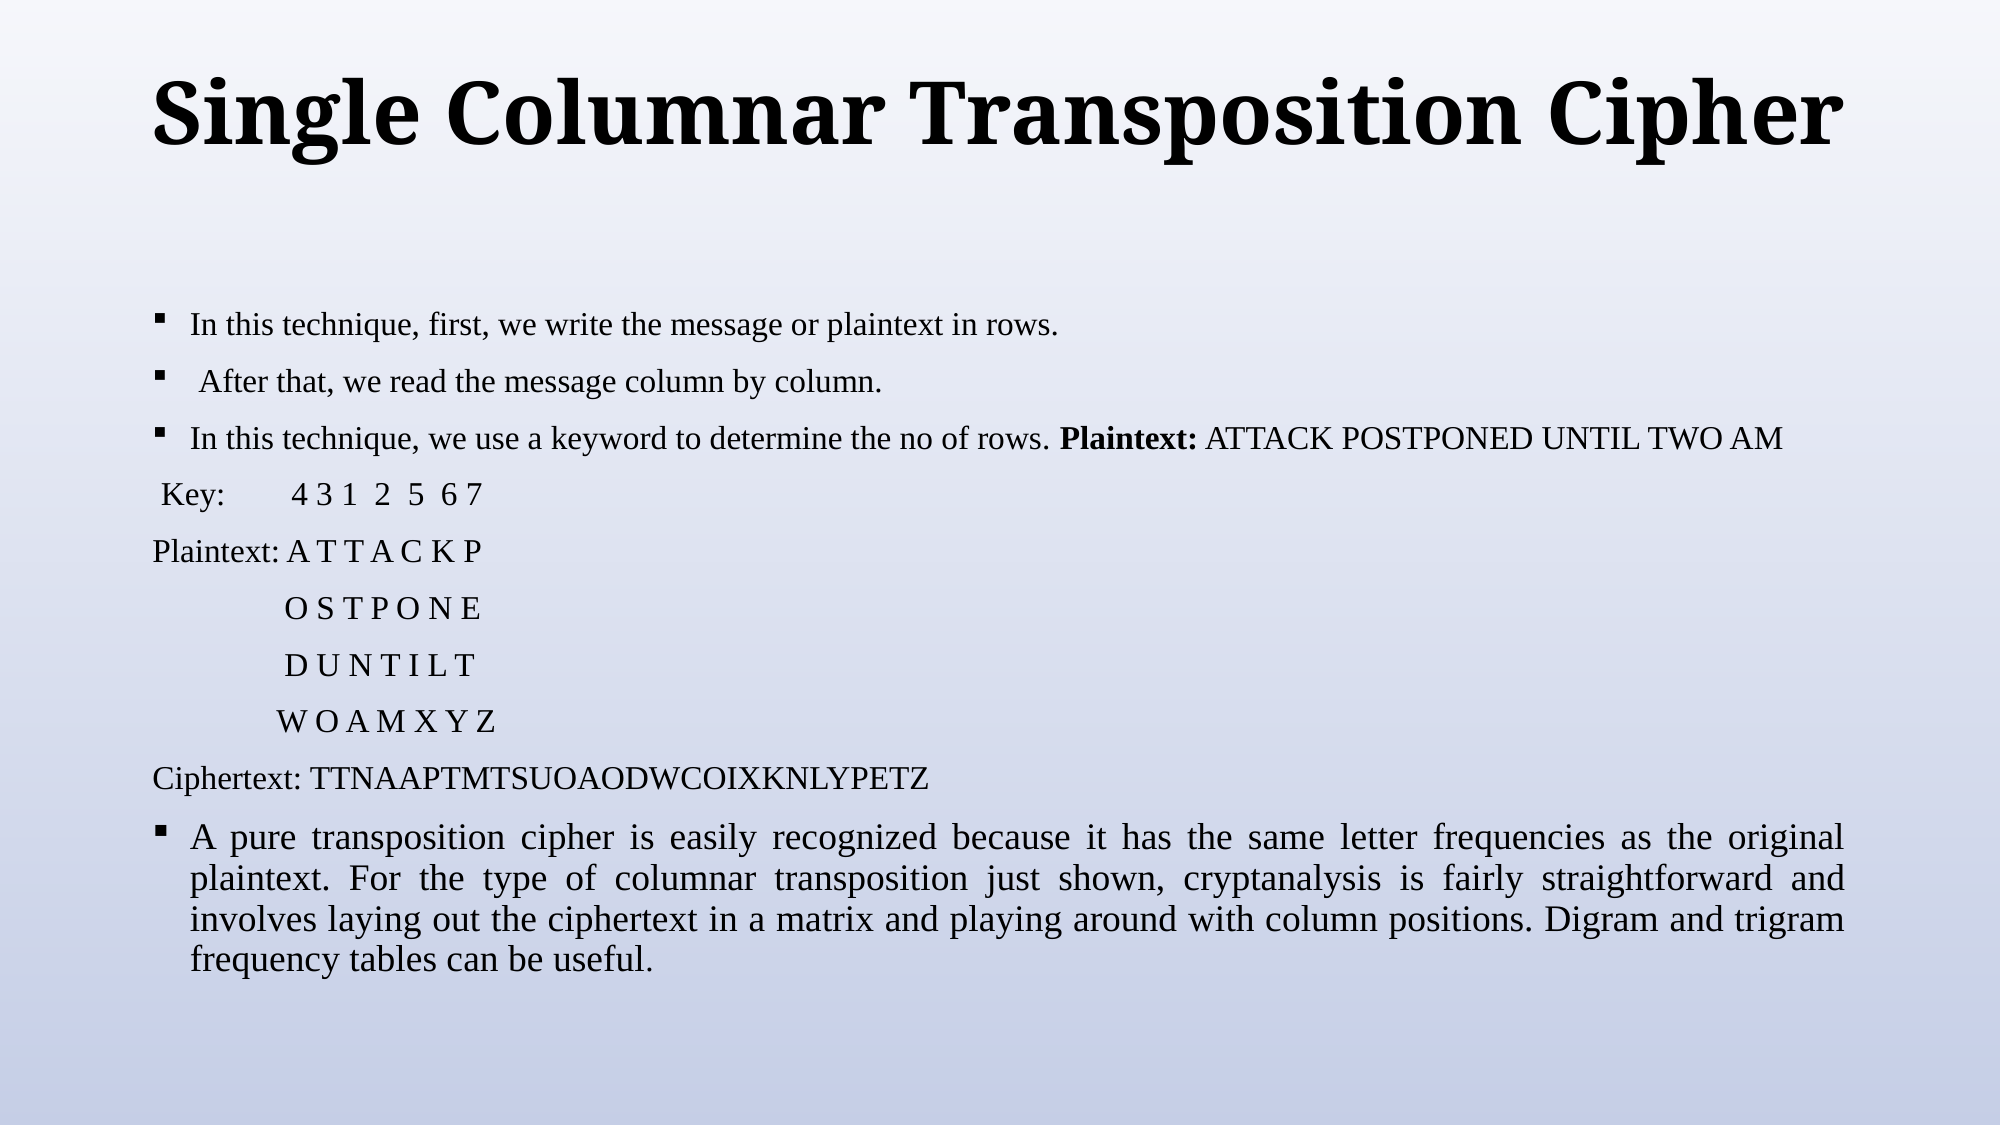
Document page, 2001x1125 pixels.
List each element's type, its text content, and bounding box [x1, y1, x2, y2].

title Single Columnar Transposition Cipher [137, 59, 1863, 278]
list In this technique, first, we write the message or plaintext in rows. After that, we read the message column by column. In this technique, we use a keyword to determine the no of rows. Plaintext: ATTACK POSTPONED UNTIL TWO AM Key: 4 3 1 2 5 6 7 Plaintext: A T T A C K P O S T P O N E D U N T I L T W O A M X Y Z Ciphertext: TTNAAPTMTSUOAODWCOIXKNLYPETZ A pure transposition cipher is easily recognized because it has the same letter frequencies as the original plaintext. For the type of columnar transposition just shown, cryptanalysis is fairly straightforward and involves laying out the ciphertext in a matrix and playing around with column positions. Digram and trigram frequency tables can be useful. [137, 299, 1863, 1014]
